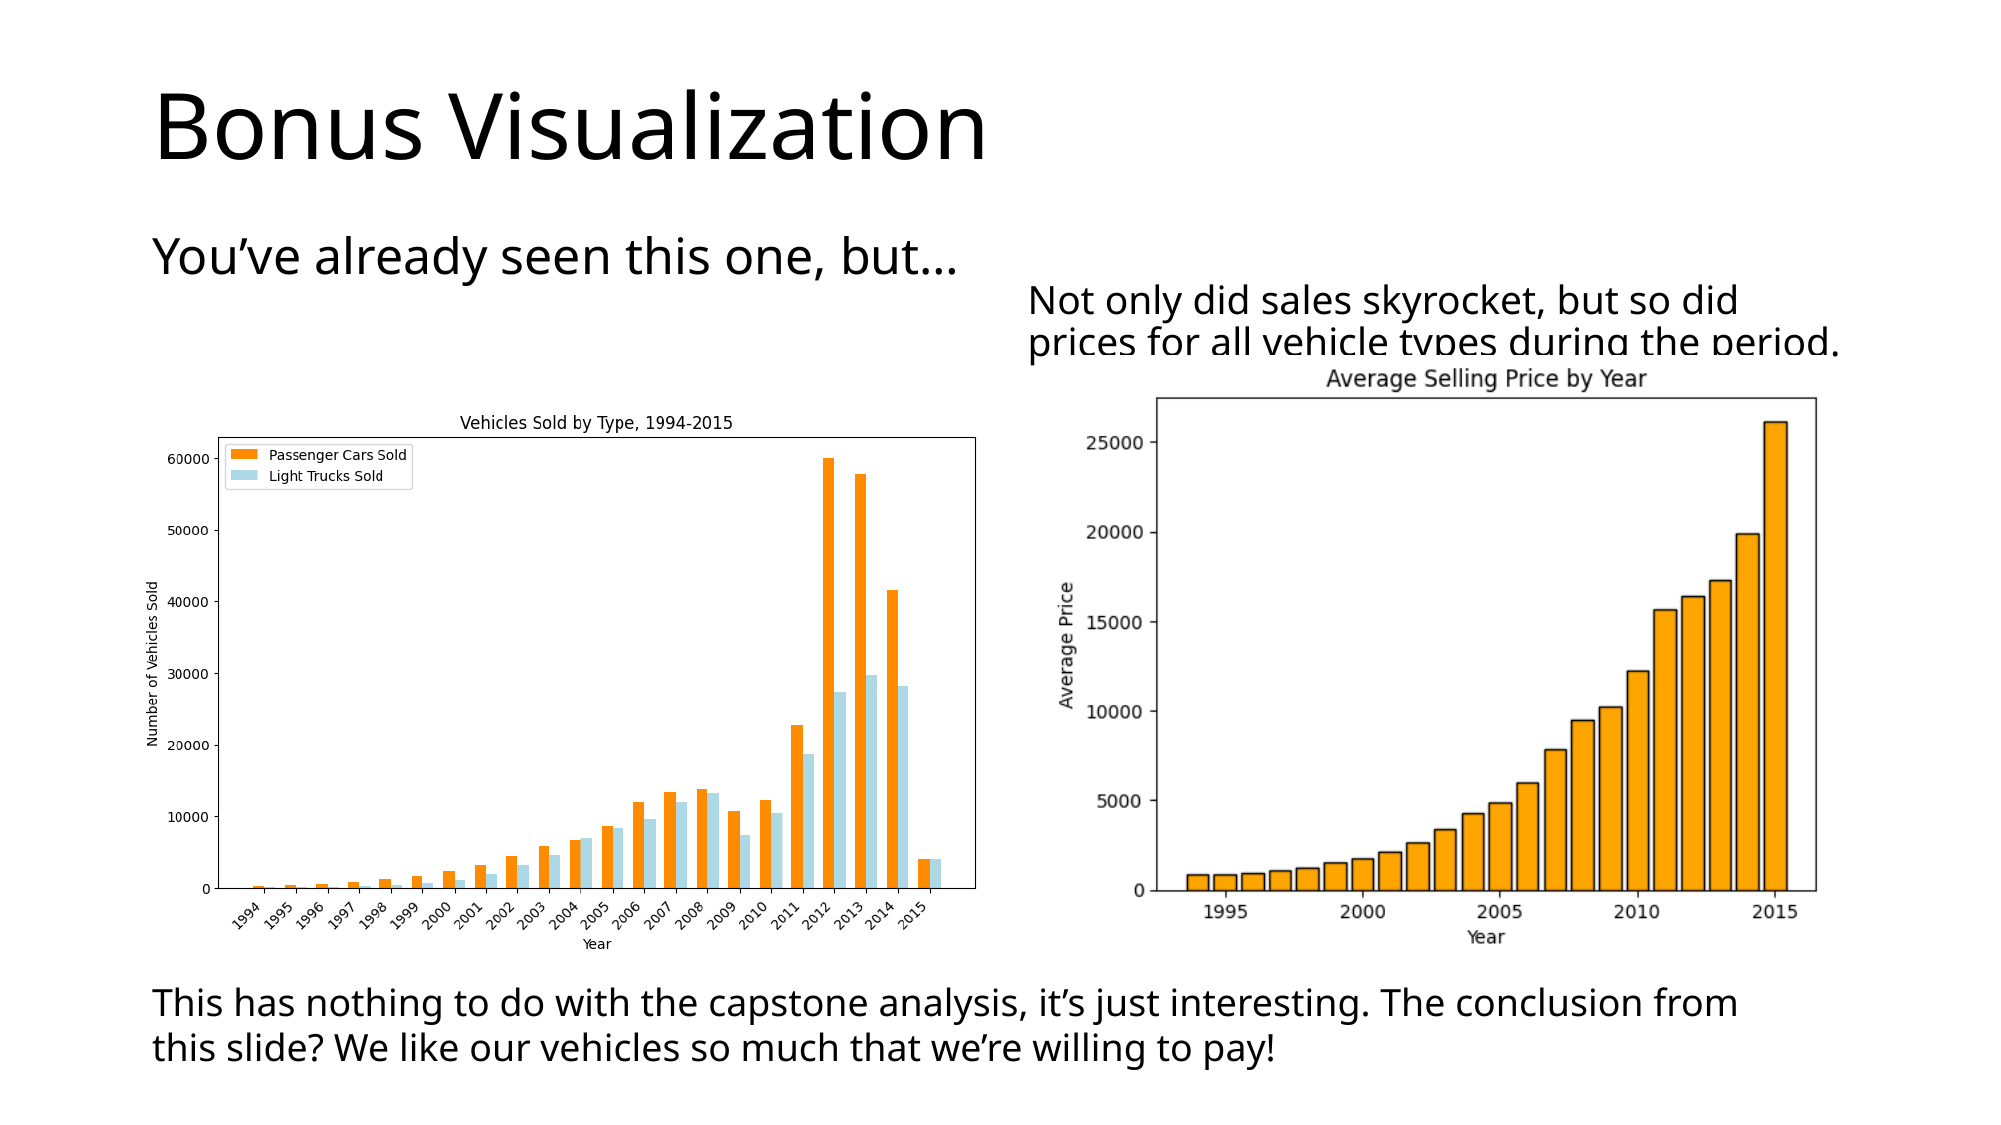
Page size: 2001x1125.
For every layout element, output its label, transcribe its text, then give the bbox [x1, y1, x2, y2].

list Not only did sales skyrocket, but so did prices for all vehicle types during the period. [1012, 237, 1863, 373]
text_box This has nothing to do with the capstone analysis, it’s just interesting. The conclusion from this slide? We like our vehicles so much that we’re willing to pay! [137, 971, 1829, 1077]
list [137, 405, 985, 960]
title Bonus Visualization [137, 21, 1863, 239]
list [1045, 355, 1830, 961]
list You’ve already seen this one, but… [137, 157, 984, 294]
